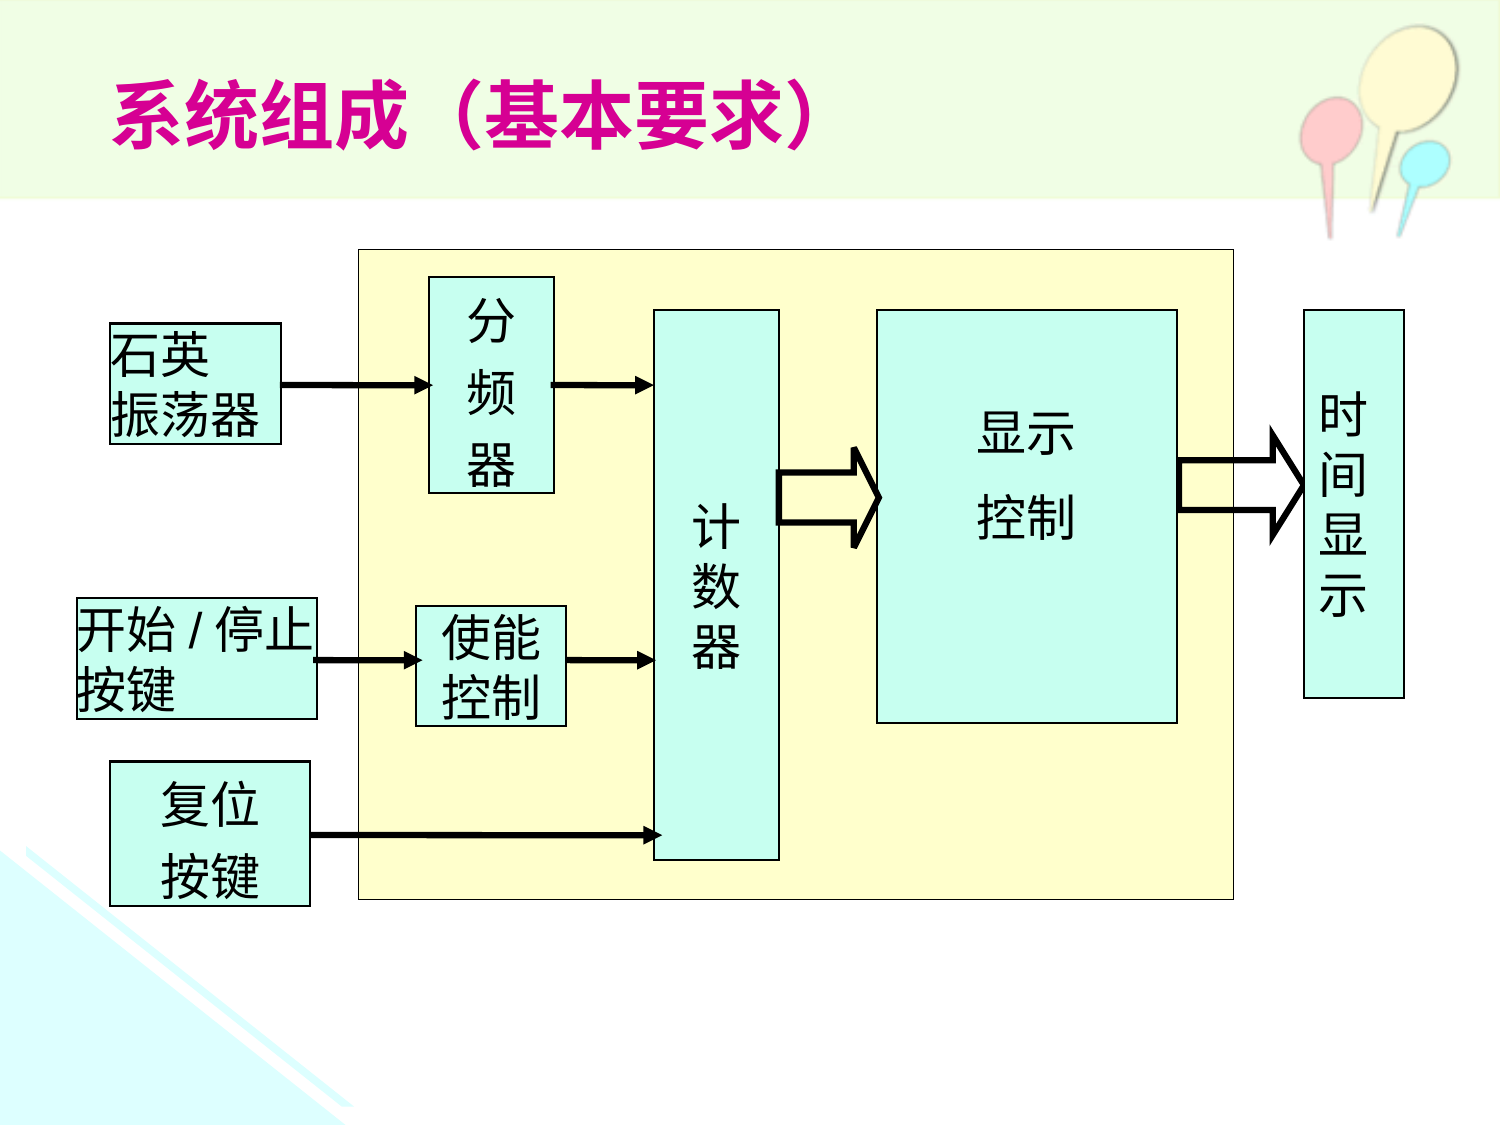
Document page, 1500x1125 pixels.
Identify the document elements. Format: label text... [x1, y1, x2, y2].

picture [0, 0, 1500, 1125]
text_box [76, 279, 1405, 907]
text_box [358, 249, 1234, 278]
title 系统组成（基本要求） [94, 52, 1087, 175]
